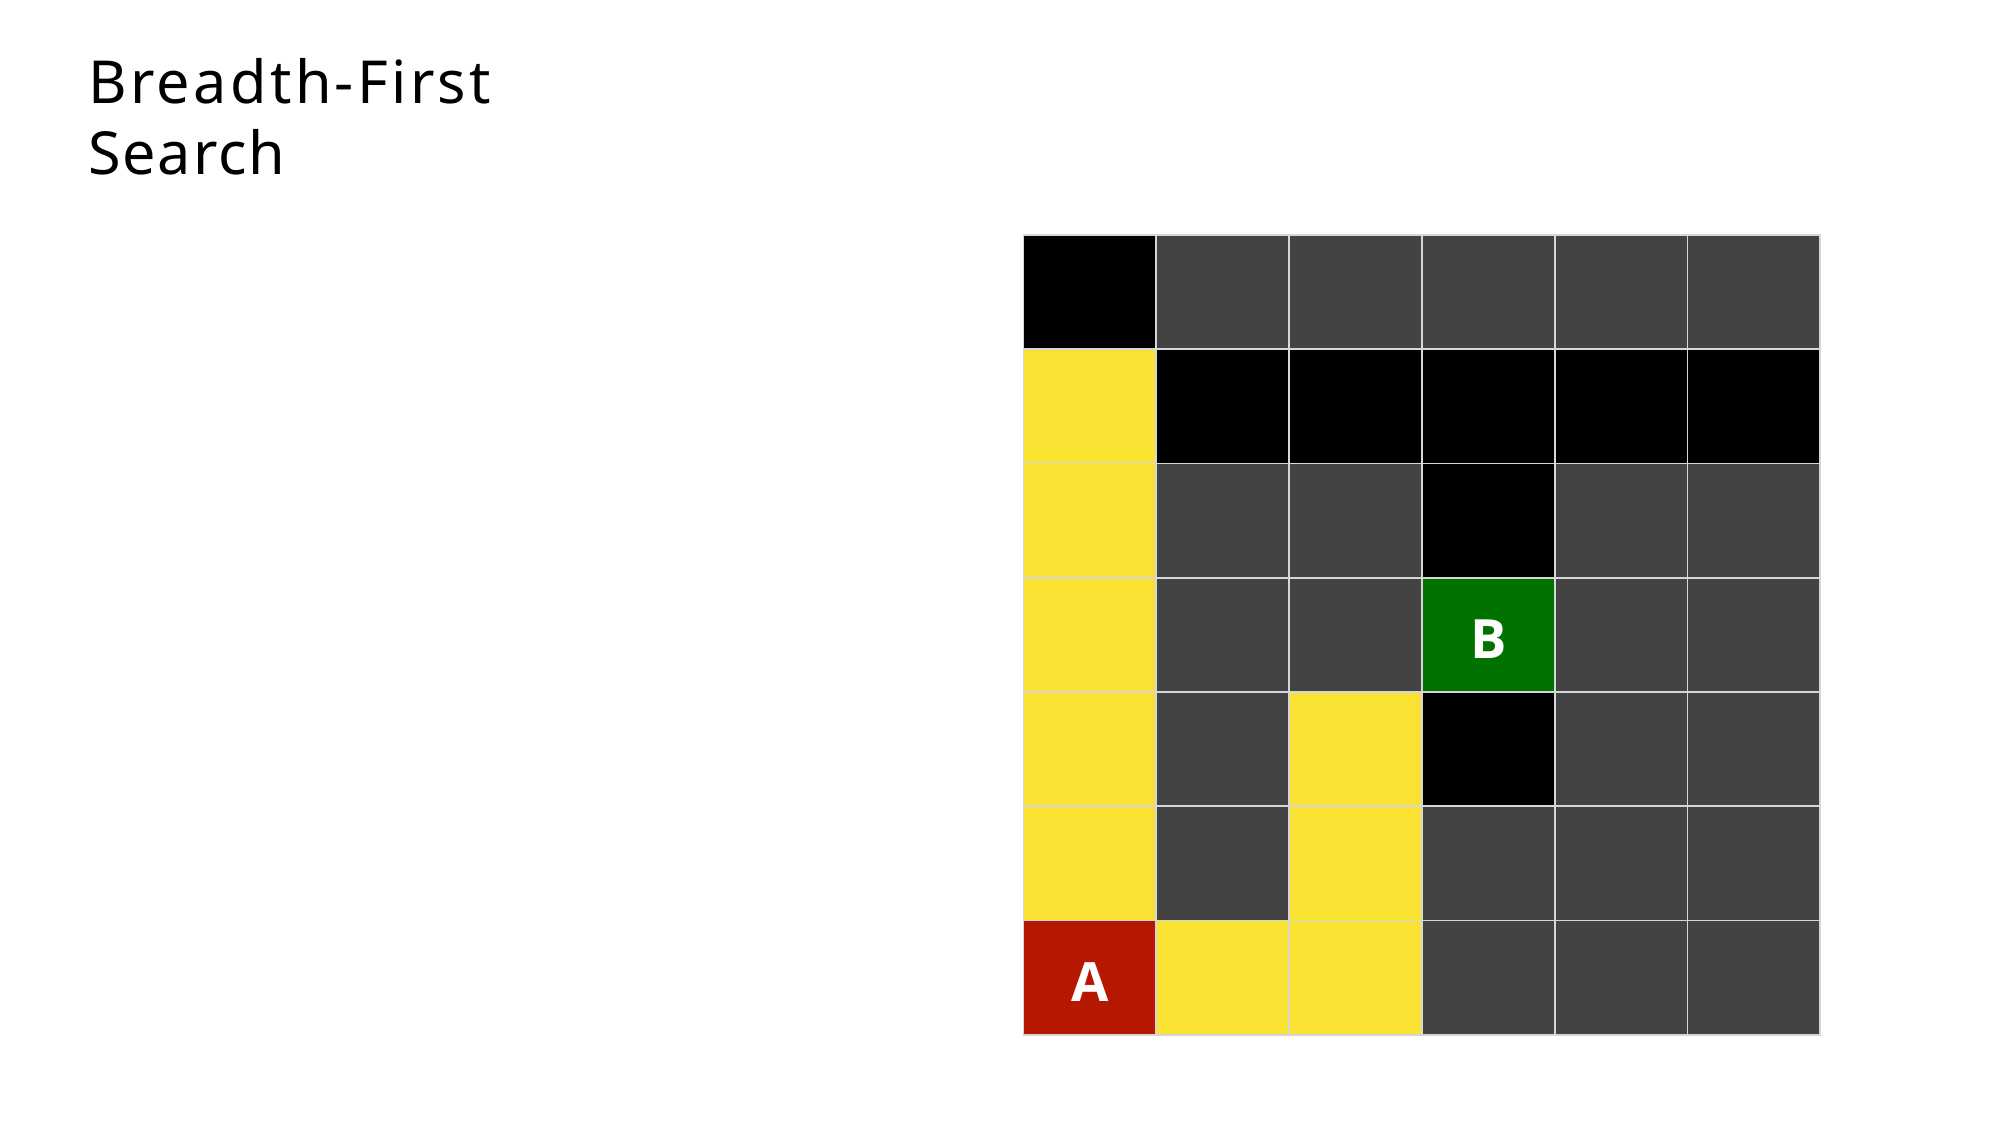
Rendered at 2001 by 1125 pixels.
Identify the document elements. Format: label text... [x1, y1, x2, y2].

table_cell A [1024, 921, 1155, 1034]
table_cell [1157, 350, 1288, 463]
table_header [1423, 236, 1554, 348]
table_cell B [1423, 579, 1554, 691]
table_cell [1688, 807, 1819, 920]
table_cell [1688, 350, 1819, 463]
table_cell [1556, 807, 1687, 920]
table_cell [1556, 921, 1687, 1034]
table_cell [1157, 921, 1288, 1034]
table_cell [1290, 464, 1421, 577]
table_cell [1157, 579, 1288, 691]
title Breadth-First Search [87, 20, 695, 210]
table_cell [1423, 807, 1554, 920]
table_header [1157, 236, 1288, 348]
table_cell [1024, 579, 1155, 691]
table_cell [1556, 693, 1687, 805]
table_cell [1024, 350, 1155, 463]
table_cell [1290, 807, 1421, 920]
table_cell [1688, 579, 1819, 691]
table_cell [1024, 464, 1155, 577]
table_cell [1688, 464, 1819, 577]
table_cell [1290, 921, 1421, 1034]
table_cell [1556, 350, 1687, 463]
table_cell [1423, 464, 1554, 577]
table_cell [1290, 350, 1421, 463]
table_cell [1024, 693, 1155, 805]
table_cell [1423, 693, 1554, 805]
table_cell [1556, 464, 1687, 577]
table_cell [1290, 579, 1421, 691]
table_cell [1423, 921, 1554, 1034]
table_cell [1688, 921, 1819, 1034]
table_cell [1423, 350, 1554, 463]
table_cell [1688, 693, 1819, 805]
table_header [1290, 236, 1421, 348]
table_cell [1157, 807, 1288, 920]
table_header [1556, 236, 1687, 348]
table_cell [1556, 579, 1687, 691]
table_cell [1157, 464, 1288, 577]
table_header [1688, 236, 1819, 348]
table_cell [1157, 693, 1288, 805]
table_cell [1024, 807, 1155, 920]
table_header [1024, 236, 1155, 348]
table_cell [1290, 693, 1421, 805]
